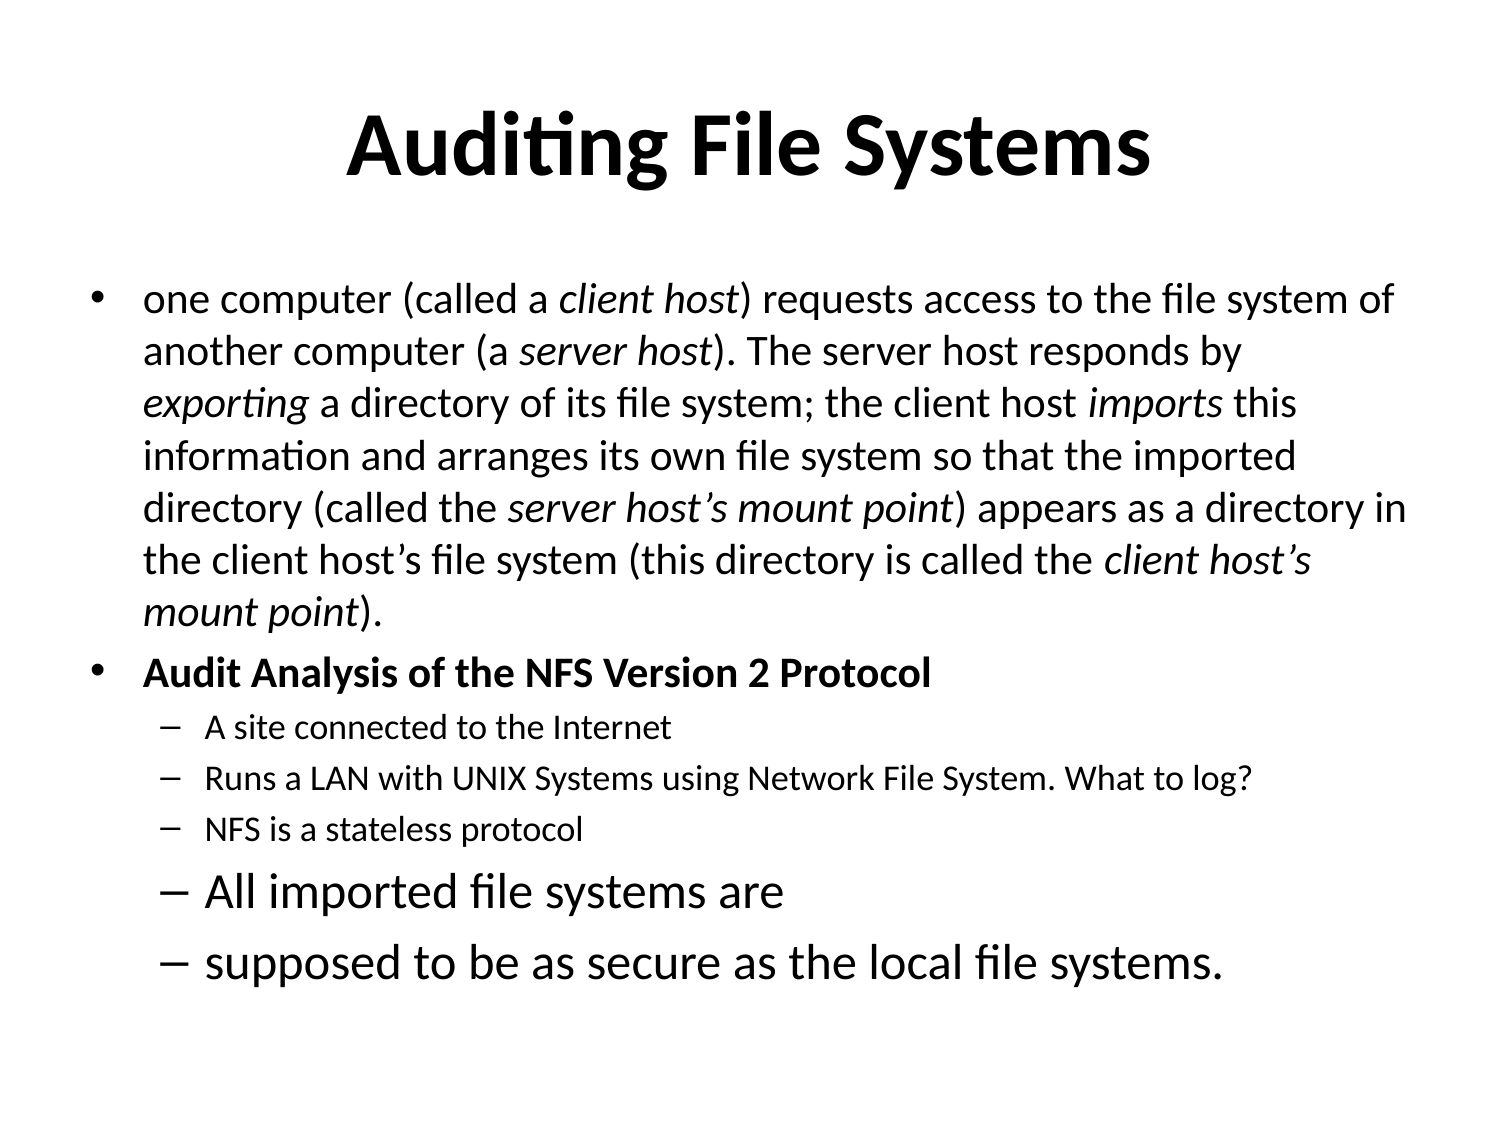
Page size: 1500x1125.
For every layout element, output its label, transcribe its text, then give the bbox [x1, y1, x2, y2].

list one computer (called a client host) requests access to the file system of another computer (a server host). The server host responds by exporting a directory of its file system; the client host imports this information and arranges its own file system so that the imported directory (called the server host’s mount point) appears as a directory in the client host’s file system (this directory is called the client host’s mount point). Audit Analysis of the NFS Version 2 Protocol A site connected to the Internet Runs a LAN with UNIX Systems using Network File System. What to log? NFS is a stateless protocol All imported file systems are supposed to be as secure as the local file systems. [75, 262, 1425, 1005]
title Auditing File Systems [75, 45, 1425, 233]
